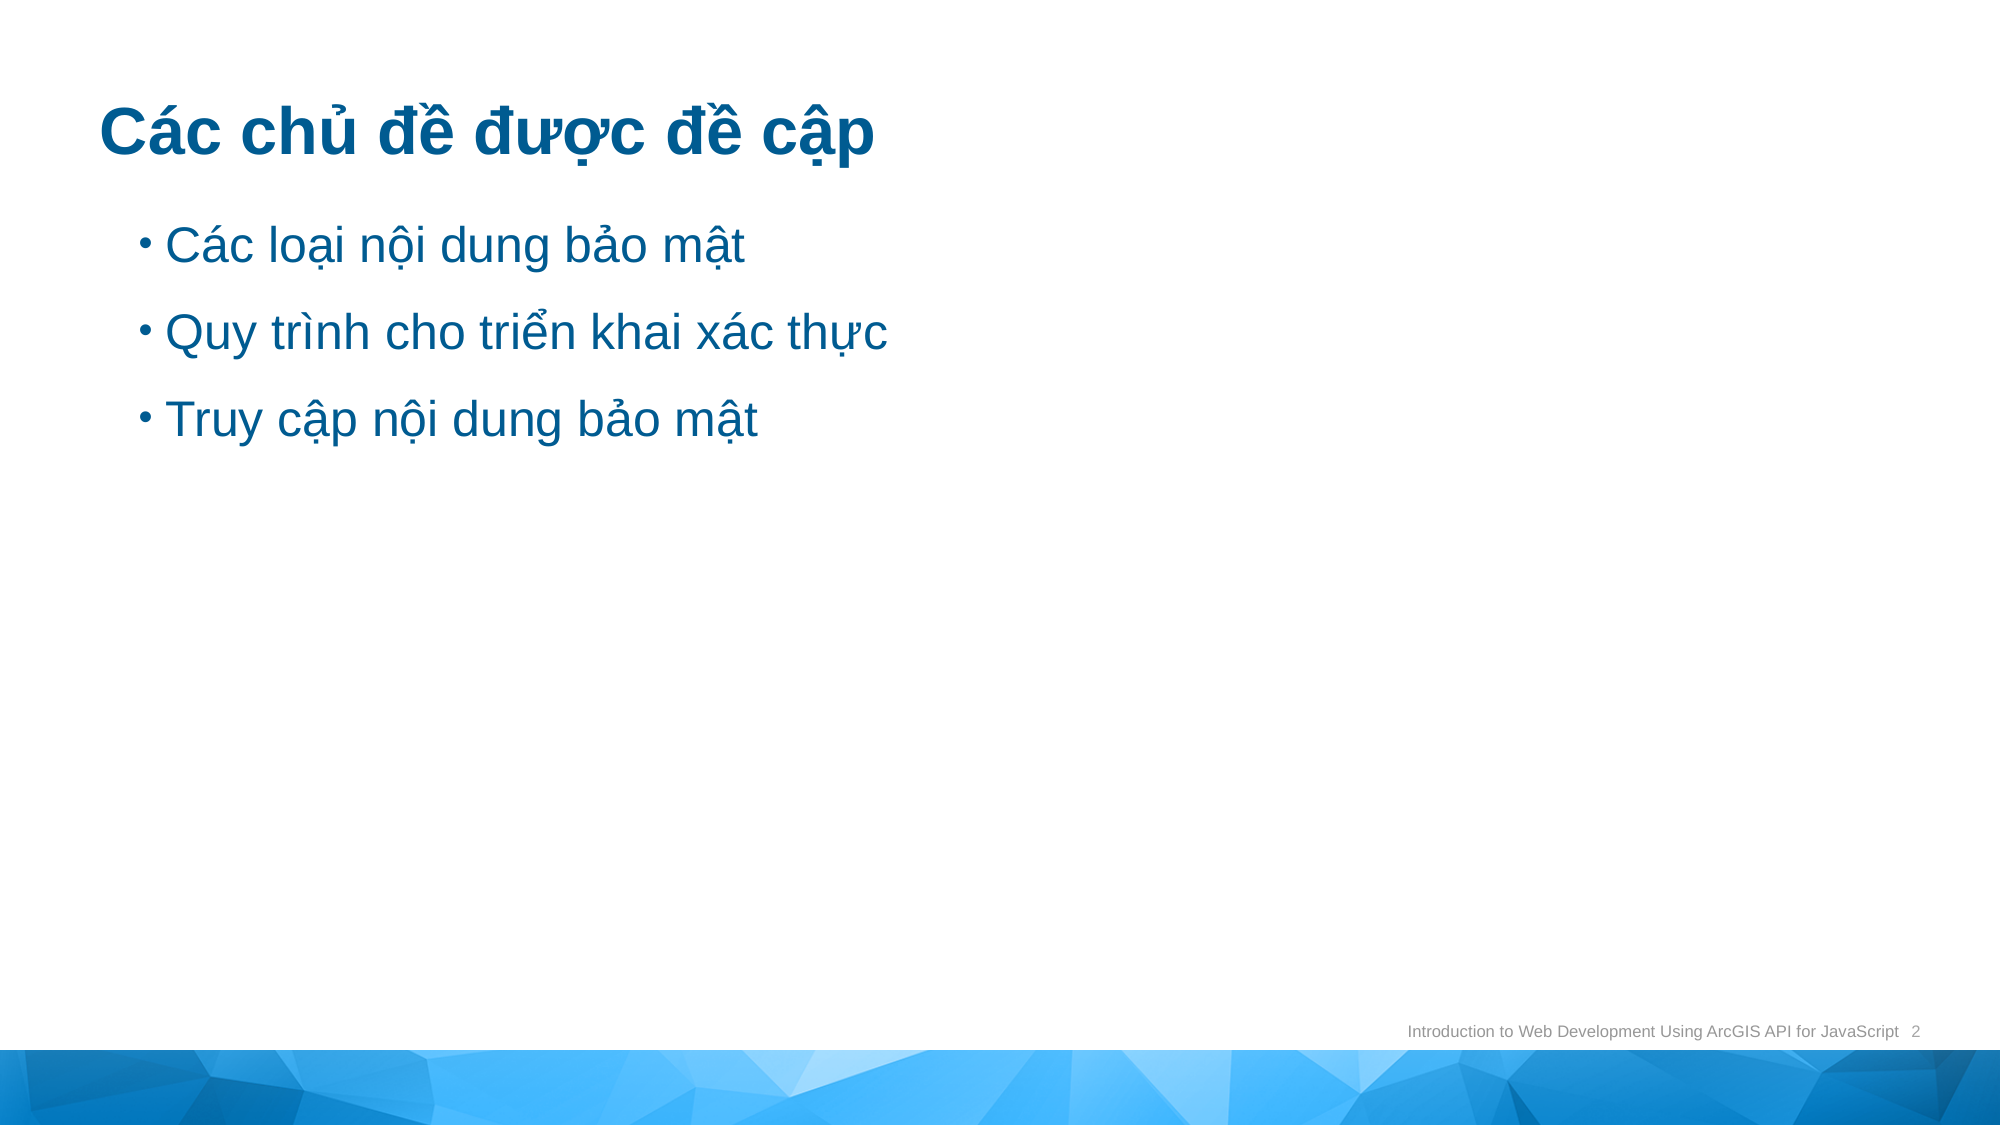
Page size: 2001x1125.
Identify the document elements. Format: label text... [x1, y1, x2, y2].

picture [0, 1050, 2000, 1125]
list Các loại nội dung bảo mật Quy trình cho triển khai xác thực Truy cập nội dung bảo mật [137, 212, 1863, 1013]
title Các chủ đề được đề cập [99, 87, 1900, 178]
